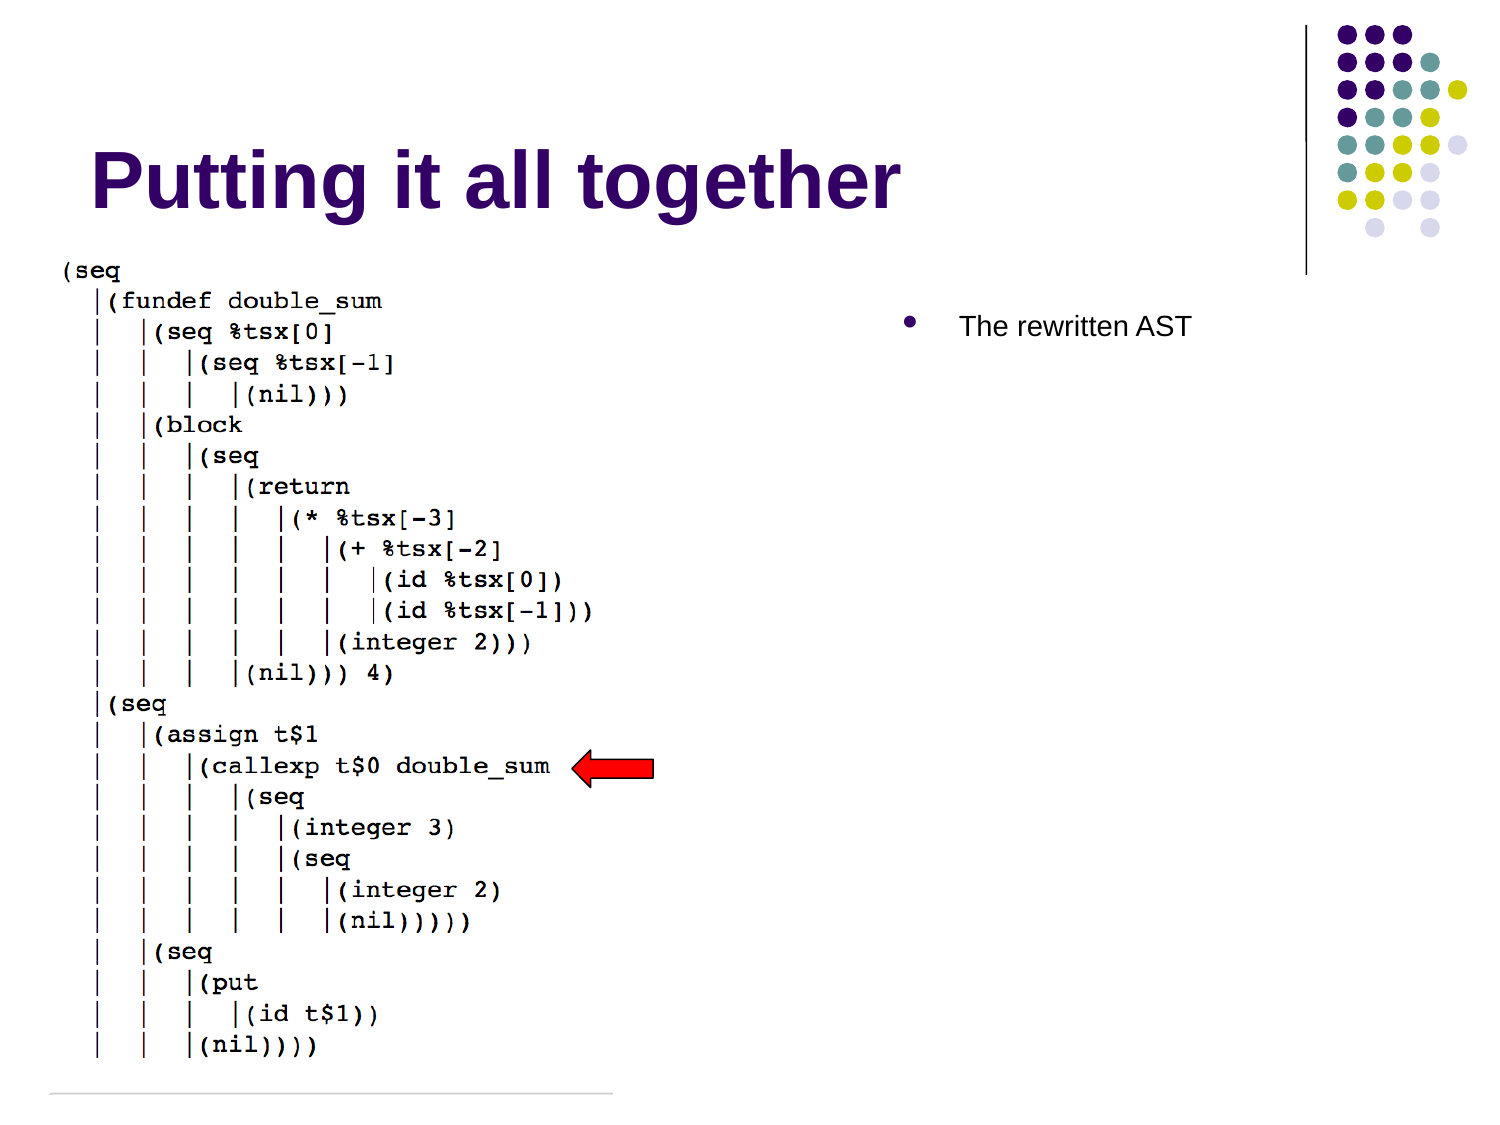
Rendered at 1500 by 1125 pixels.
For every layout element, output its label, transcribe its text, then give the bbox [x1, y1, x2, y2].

list The rewritten AST [887, 299, 1425, 893]
text_box [617, 759, 654, 779]
title Putting it all together [75, 20, 1313, 233]
picture [39, 232, 613, 1095]
